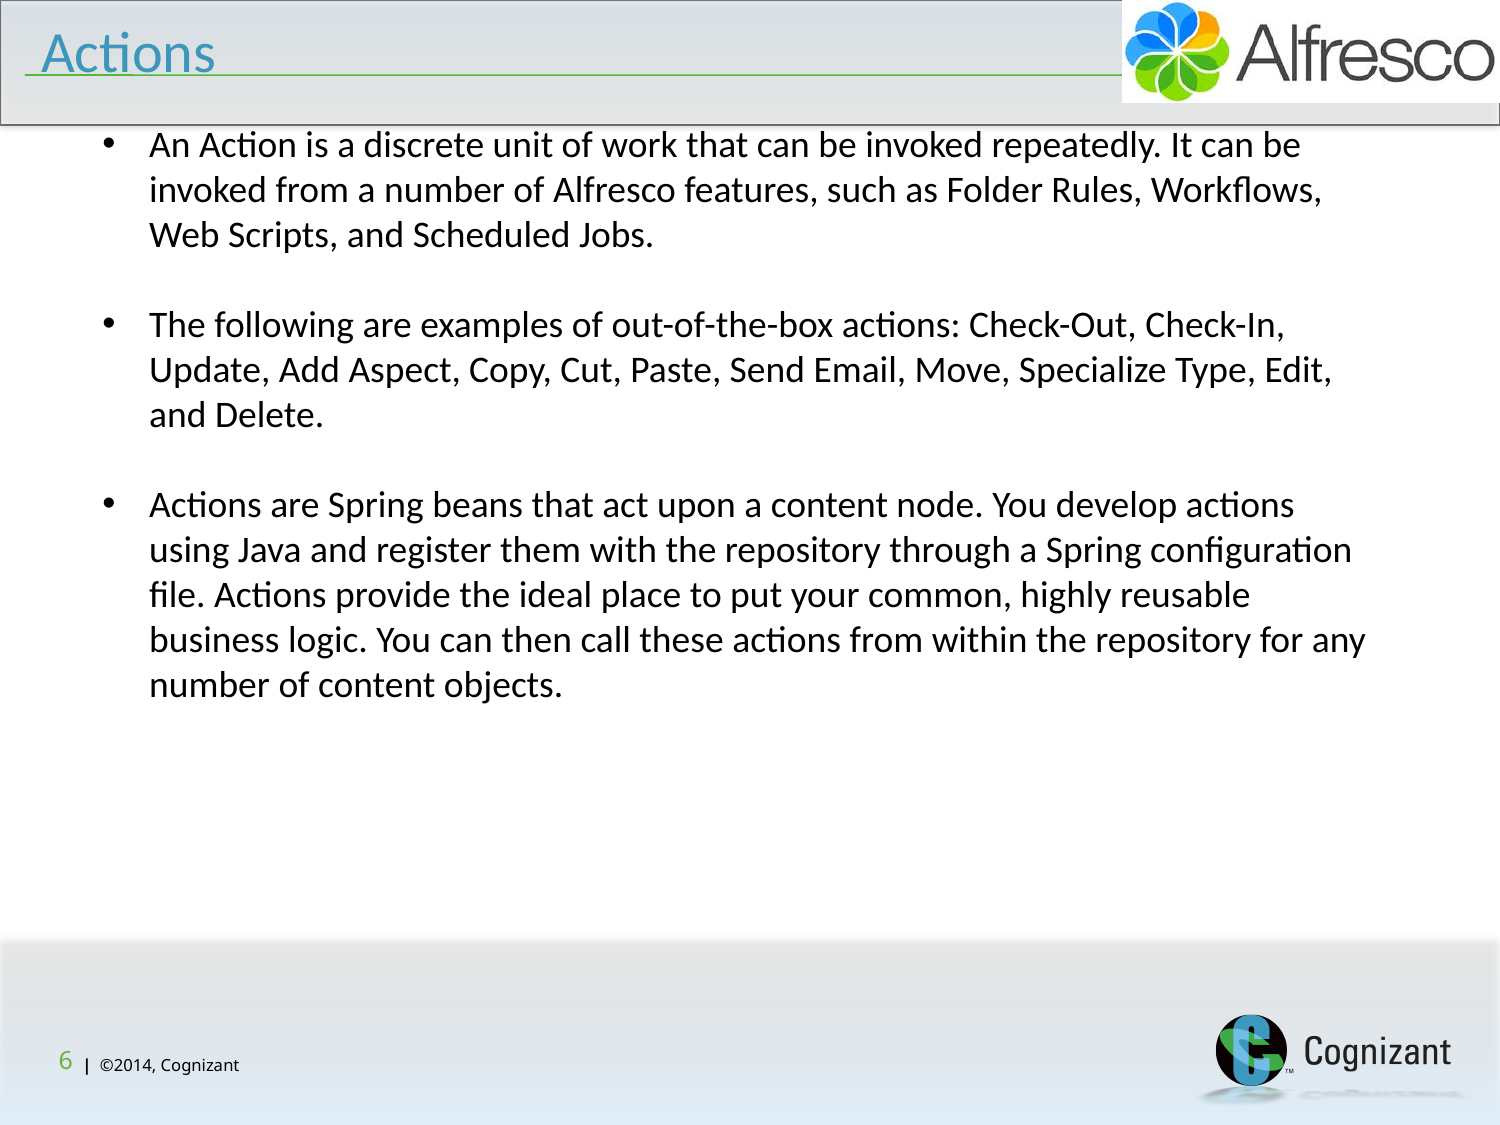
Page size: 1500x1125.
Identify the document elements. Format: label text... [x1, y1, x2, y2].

picture [1165, 1006, 1488, 1125]
picture [1122, 0, 1500, 103]
text_box 6 [12, 1037, 88, 1113]
text_box Actions [25, 6, 836, 112]
text_box An Action is a discrete unit of work that can be invoked repeatedly. It can be invoked from a number of Alfresco features, such as Folder Rules, Workflows, Web Scripts, and Scheduled Jobs. The following are examples of out-of-the-box actions: Check-Out, Check-In, Update, Add Aspect, Copy, Cut, Paste, Send Email, Move, Specialize Type, Edit, and Delete. Actions are Spring beans that act upon a content node. You develop actions using Java and register them with the repository through a Spring configuration file. Actions provide the ideal place to put your common, highly reusable business logic. You can then call these actions from within the repository for any number of content objects. [12, 112, 1383, 713]
